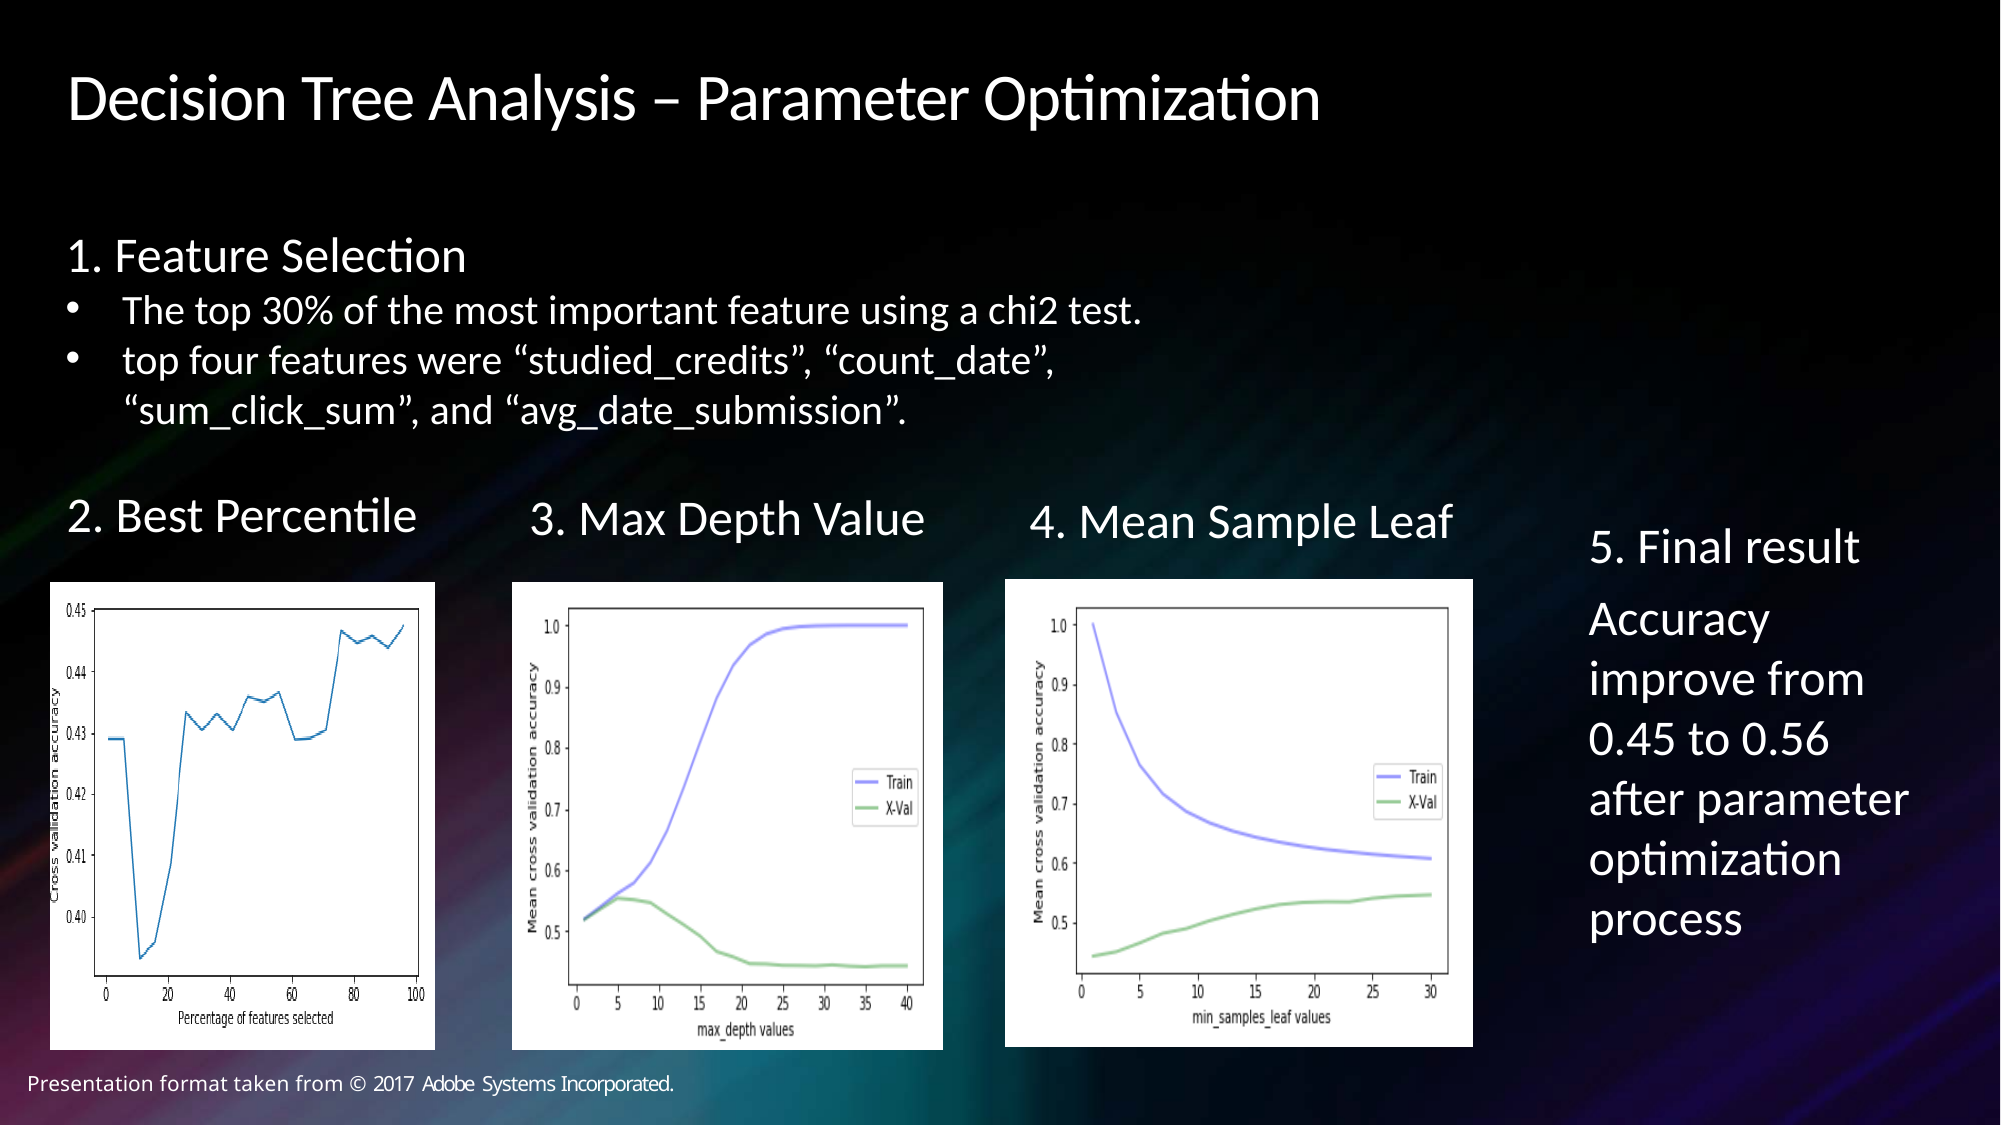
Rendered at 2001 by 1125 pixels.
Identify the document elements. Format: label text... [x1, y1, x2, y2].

text_box 4. Mean Sample Leaf [1014, 481, 1469, 557]
text_box 5. Final result [1573, 505, 1962, 581]
text_box Presentation format taken from © 2017 Adobe Systems Incorporated. [24, 1071, 850, 1097]
text_box 2. Best Percentile [51, 475, 433, 551]
text_box Decision Tree Analysis – Parameter Optimization [65, 53, 1363, 134]
text_box 3. Max Depth Value [514, 478, 941, 554]
text_box 1. Feature Selection The top 30% of the most important feature using a chi2 test. top four features were “studied_credits”, “count_date”, “sum_click_sum”, and “avg_date_submission”. [65, 162, 1187, 433]
text_box Accuracy improve from 0.45 to 0.56 after parameter optimization process [1573, 581, 1950, 953]
picture [0, 0, 2001, 1125]
